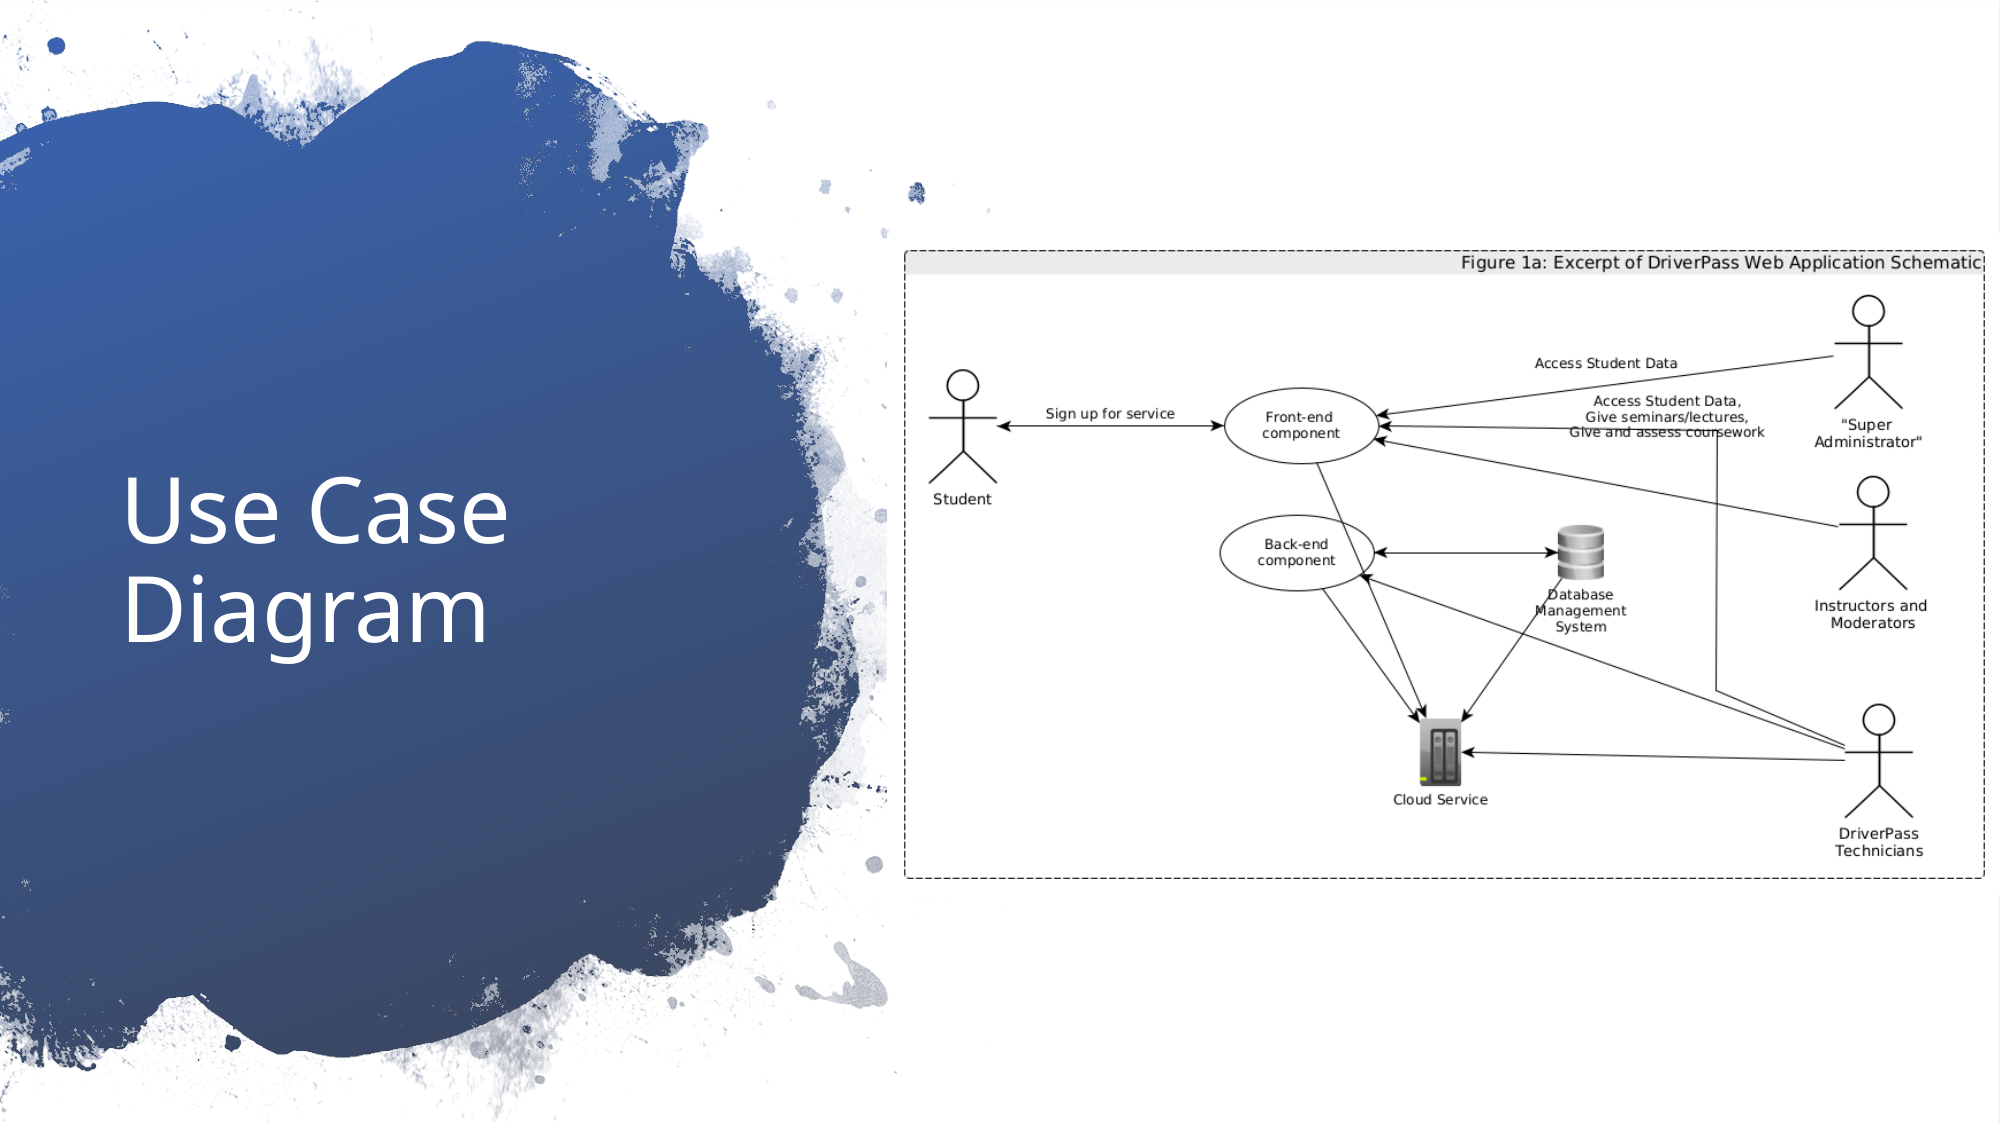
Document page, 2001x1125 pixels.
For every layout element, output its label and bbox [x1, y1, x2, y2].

list [887, 233, 2000, 895]
picture [0, 0, 2000, 1125]
